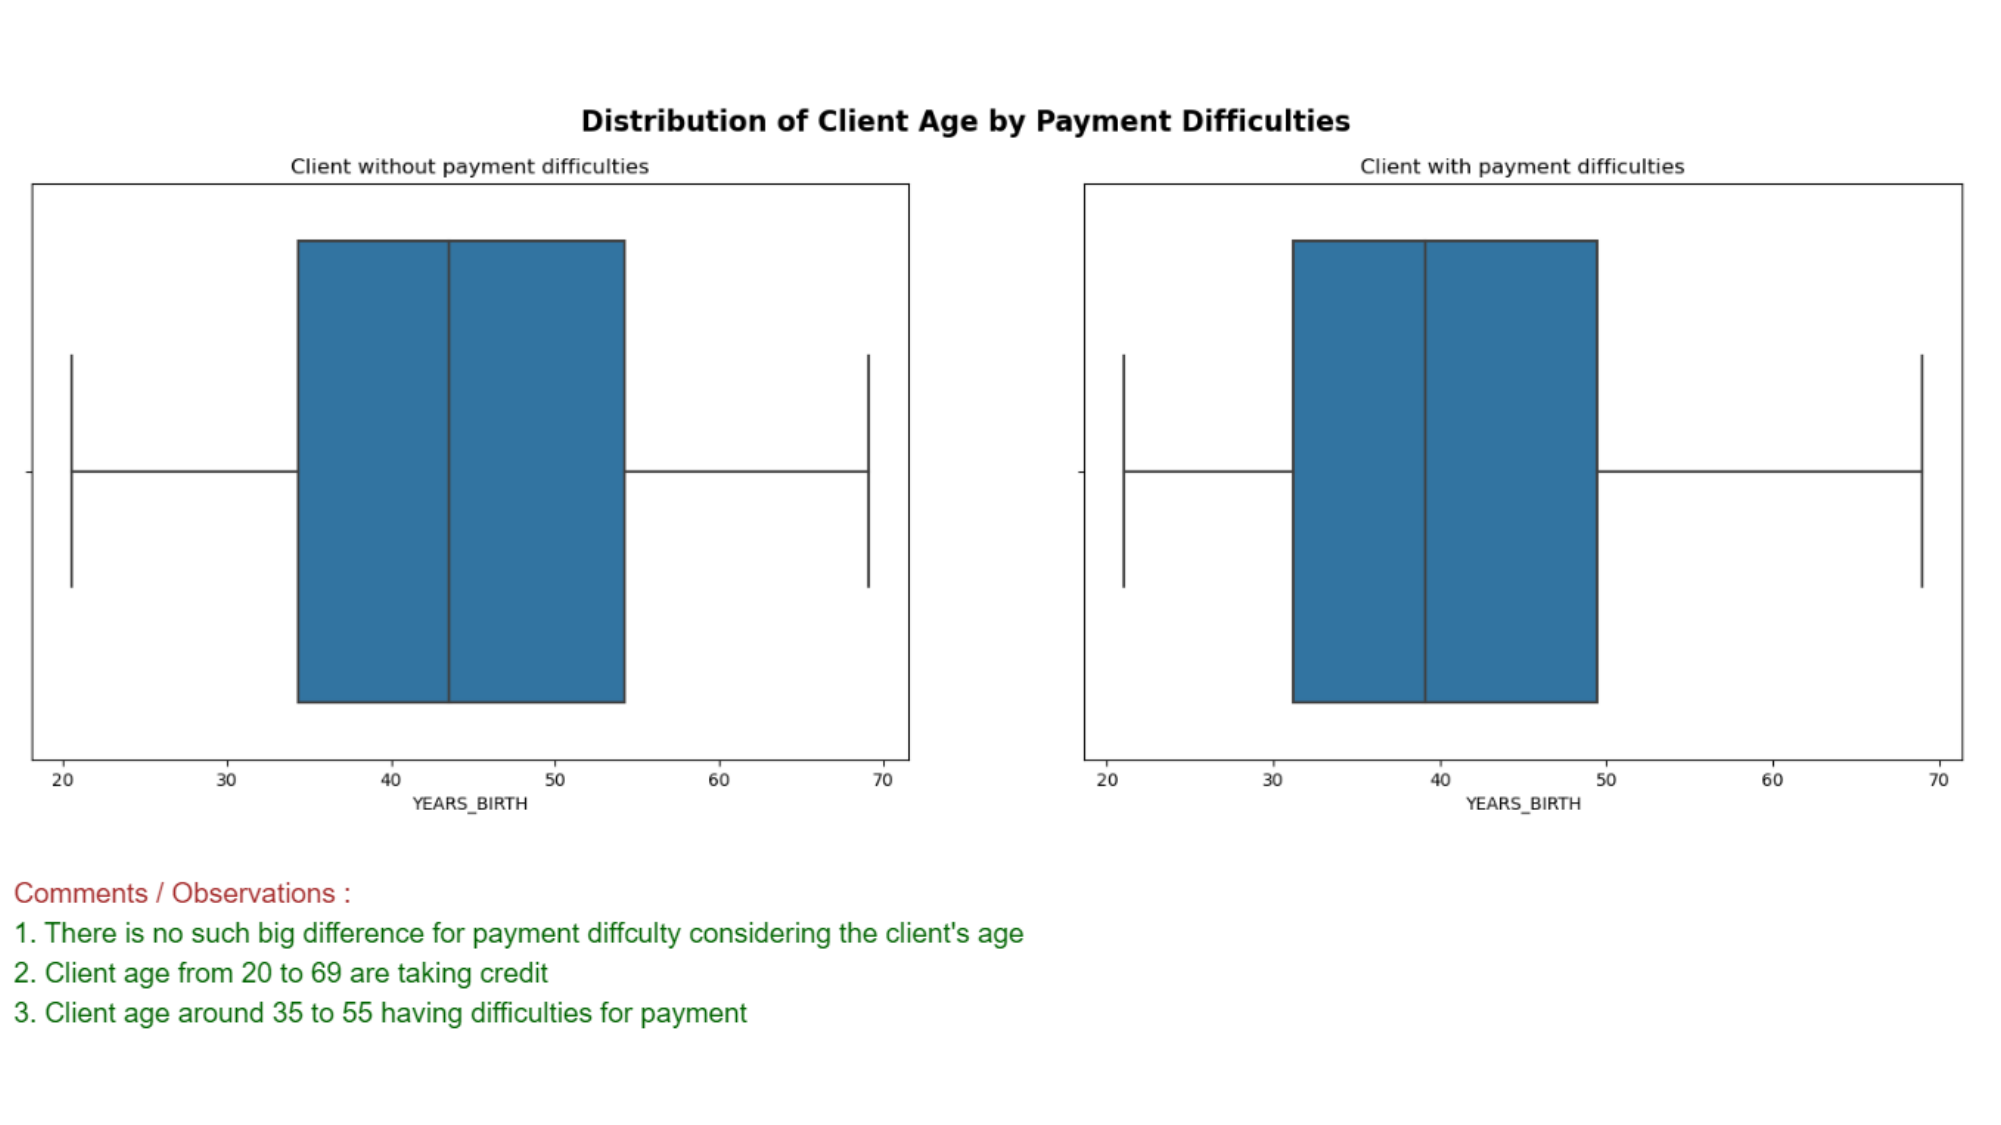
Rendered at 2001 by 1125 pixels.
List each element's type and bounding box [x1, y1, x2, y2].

picture [0, 95, 2000, 1030]
